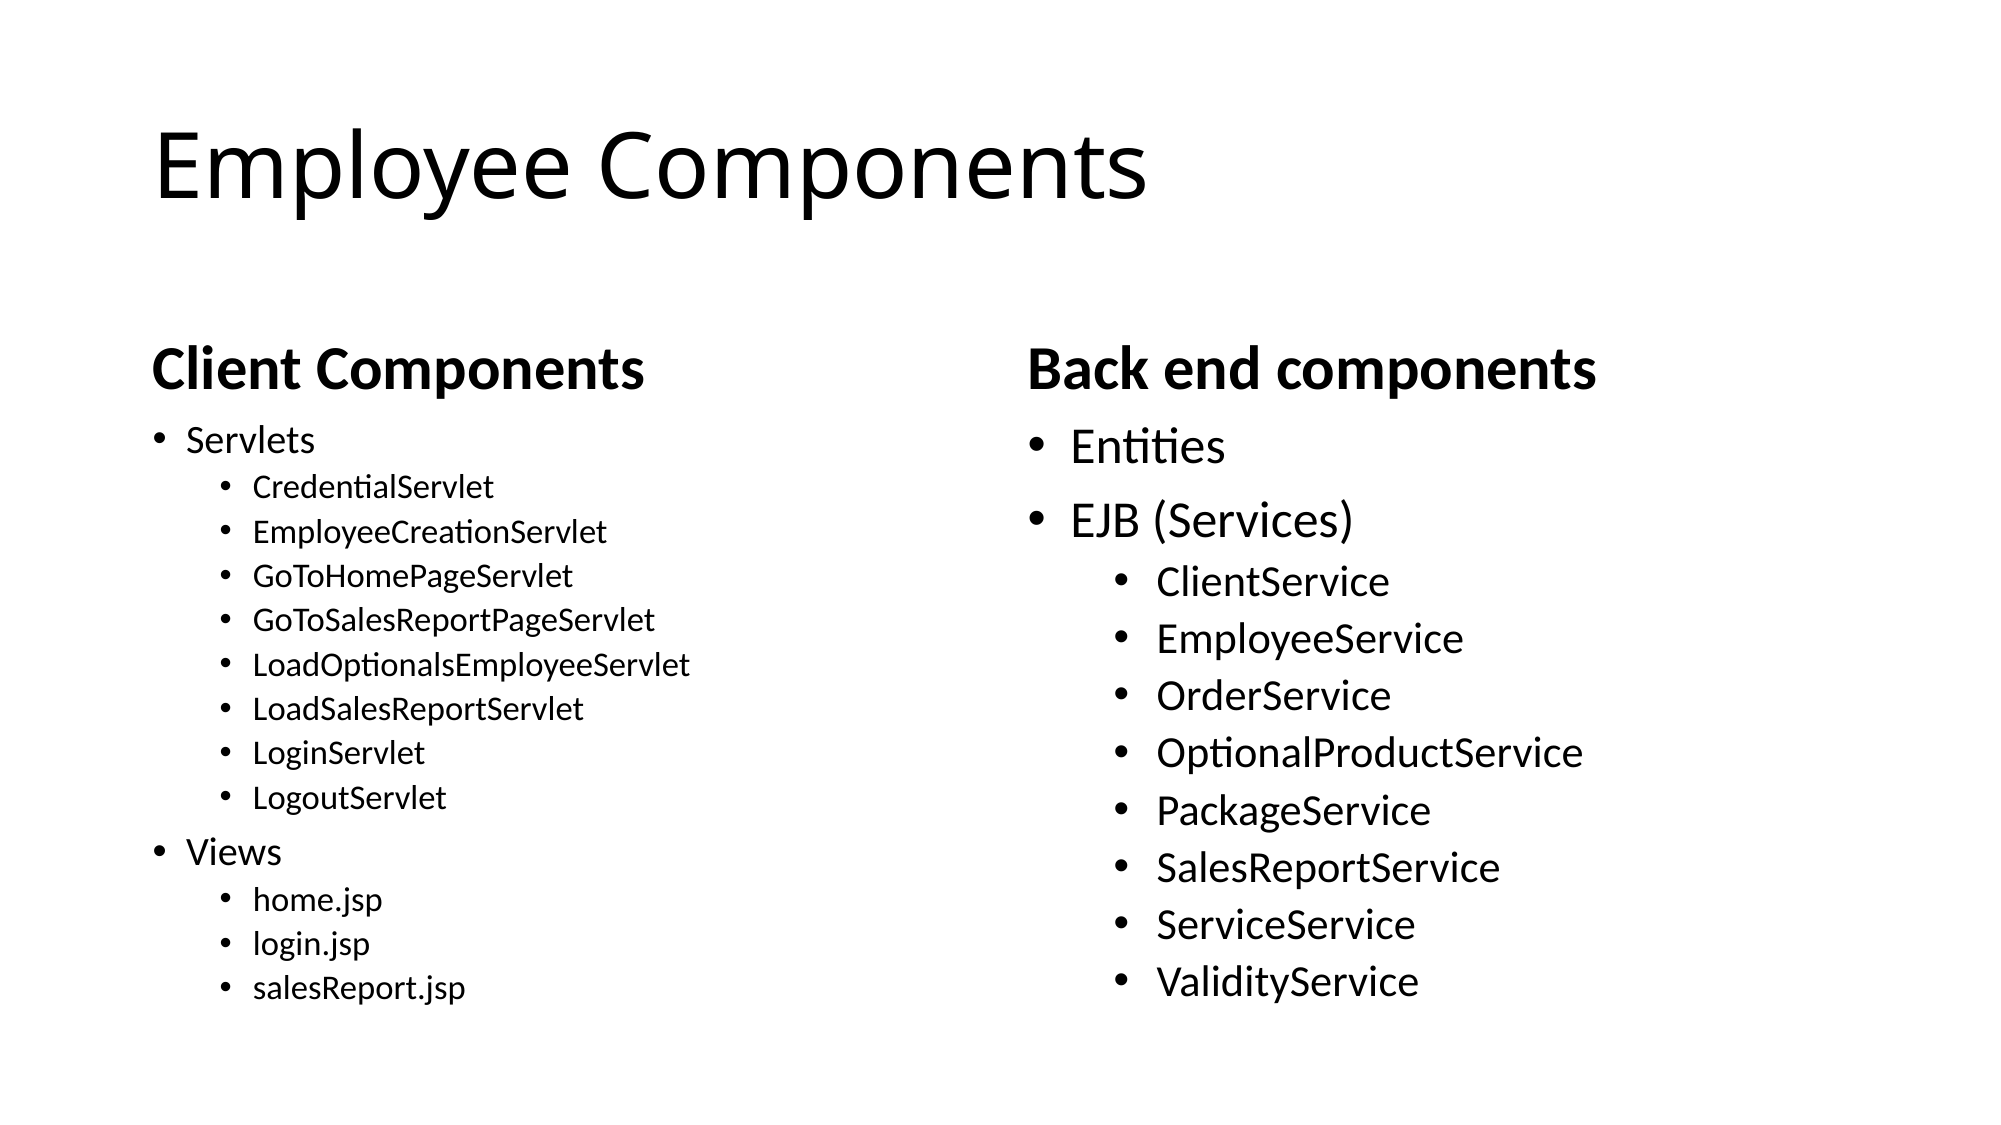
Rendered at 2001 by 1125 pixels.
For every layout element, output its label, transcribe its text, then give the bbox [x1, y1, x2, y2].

title Employee Components [137, 59, 1863, 278]
list Entities EJB (Services) ClientService EmployeeService OrderService OptionalProductService PackageService SalesReportService ServiceService ValidityService [1012, 410, 1863, 1016]
list Servlets CredentialServlet EmployeeCreationServlet GoToHomePageServlet GoToSalesReportPageServlet LoadOptionalsEmployeeServlet LoadSalesReportServlet LoginServlet LogoutServlet Views home.jsp login.jsp salesReport.jsp [137, 410, 984, 1016]
list Client Components [137, 275, 984, 410]
list Back end components [1012, 275, 1863, 410]
